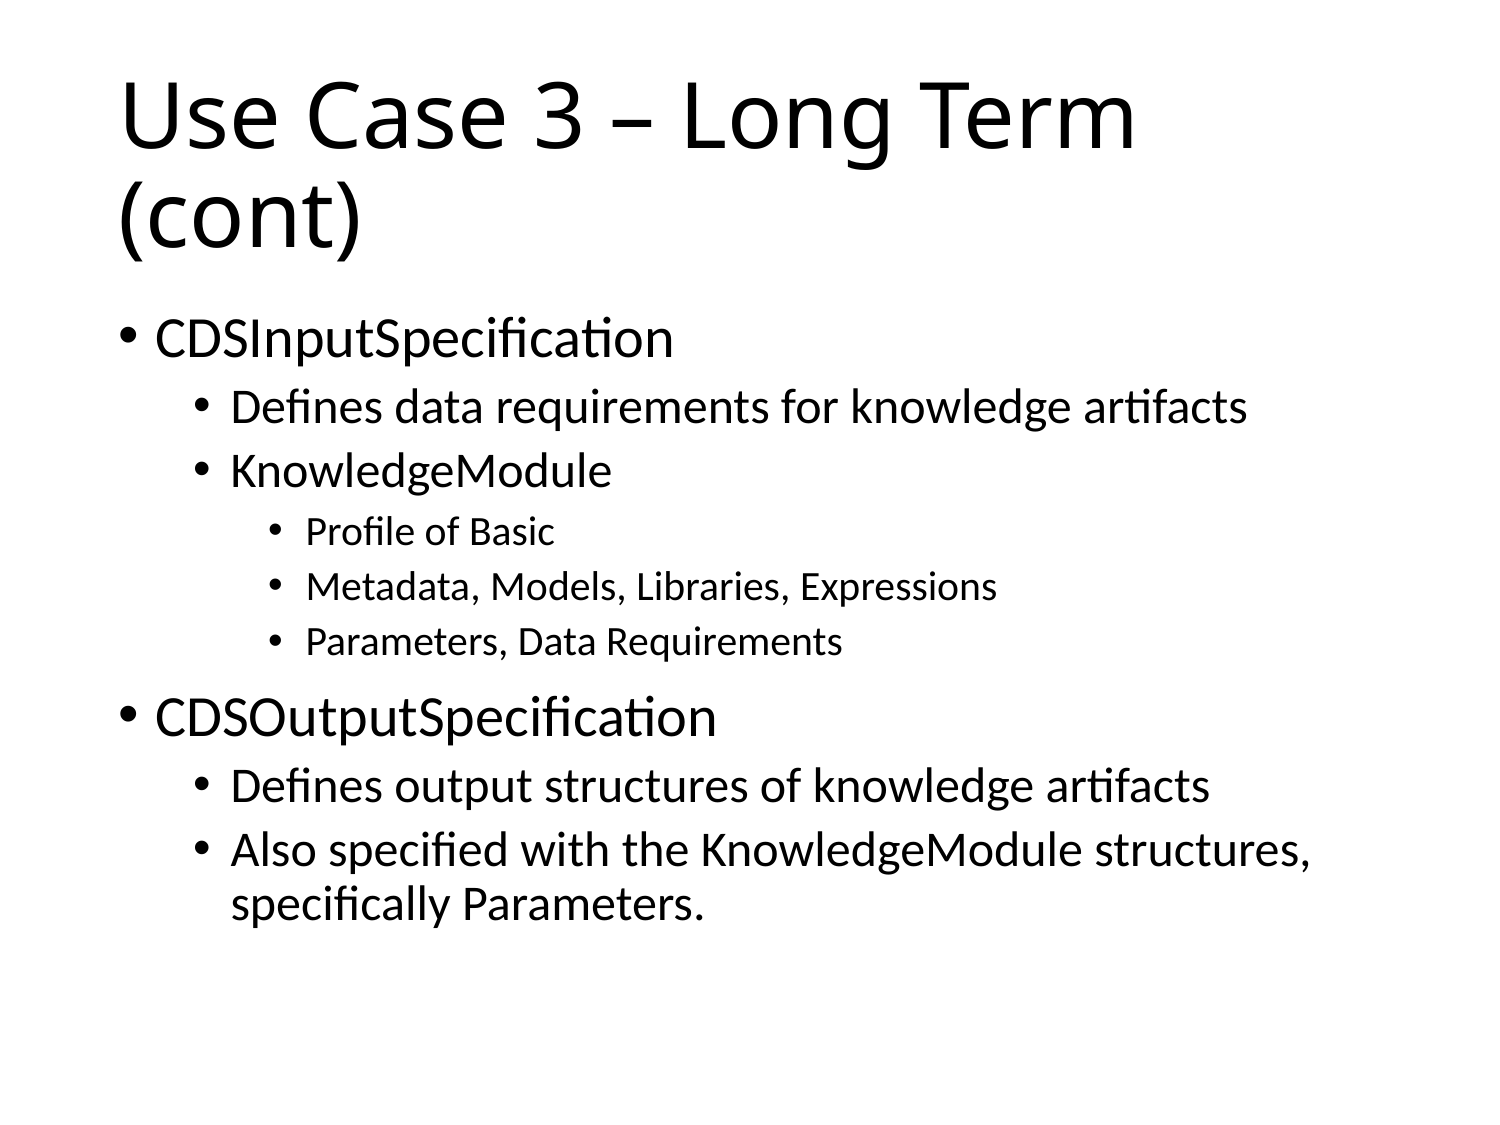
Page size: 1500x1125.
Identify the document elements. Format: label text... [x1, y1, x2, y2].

list CDSInputSpecification Defines data requirements for knowledge artifacts KnowledgeModule Profile of Basic Metadata, Models, Libraries, Expressions Parameters, Data Requirements CDSOutputSpecification Defines output structures of knowledge artifacts Also specified with the KnowledgeModule structures, specifically Parameters. [103, 299, 1397, 1014]
title Use Case 3 – Long Term (cont) [103, 59, 1397, 278]
